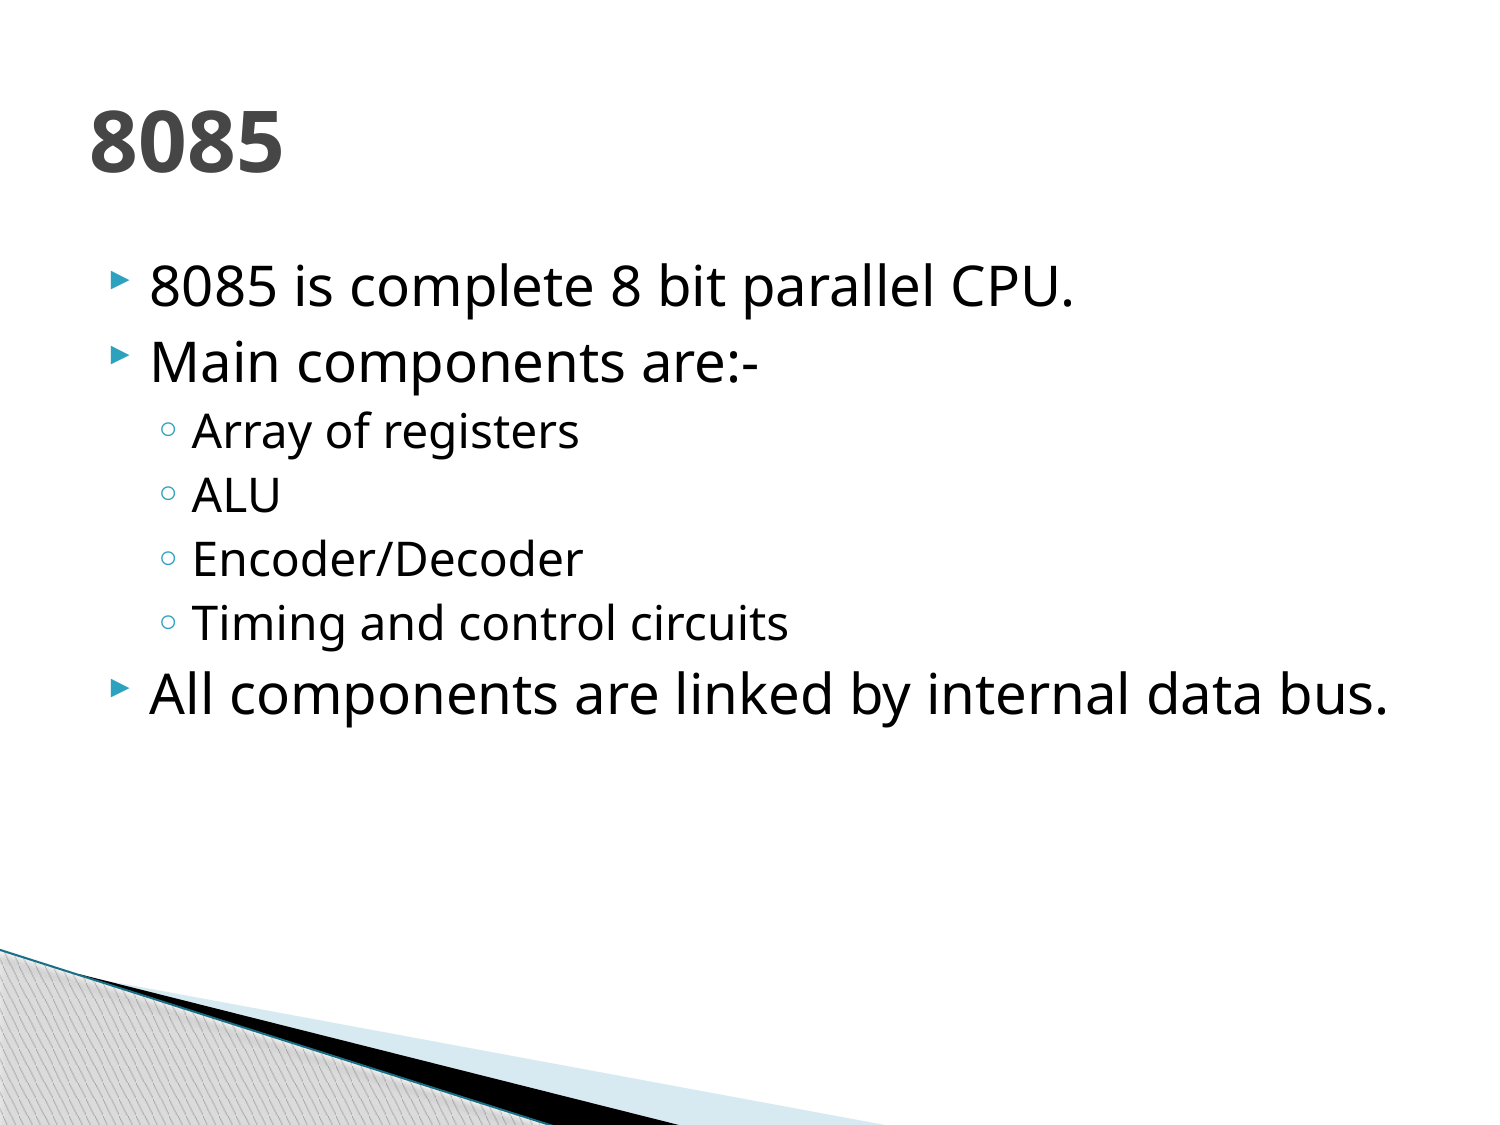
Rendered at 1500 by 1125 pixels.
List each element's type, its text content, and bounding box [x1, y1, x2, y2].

title 8085 [75, 45, 1425, 233]
list 8085 is complete 8 bit parallel CPU. Main components are:- Array of registers ALU Encoder/Decoder Timing and control circuits All components are linked by internal data bus. [75, 243, 1425, 986]
